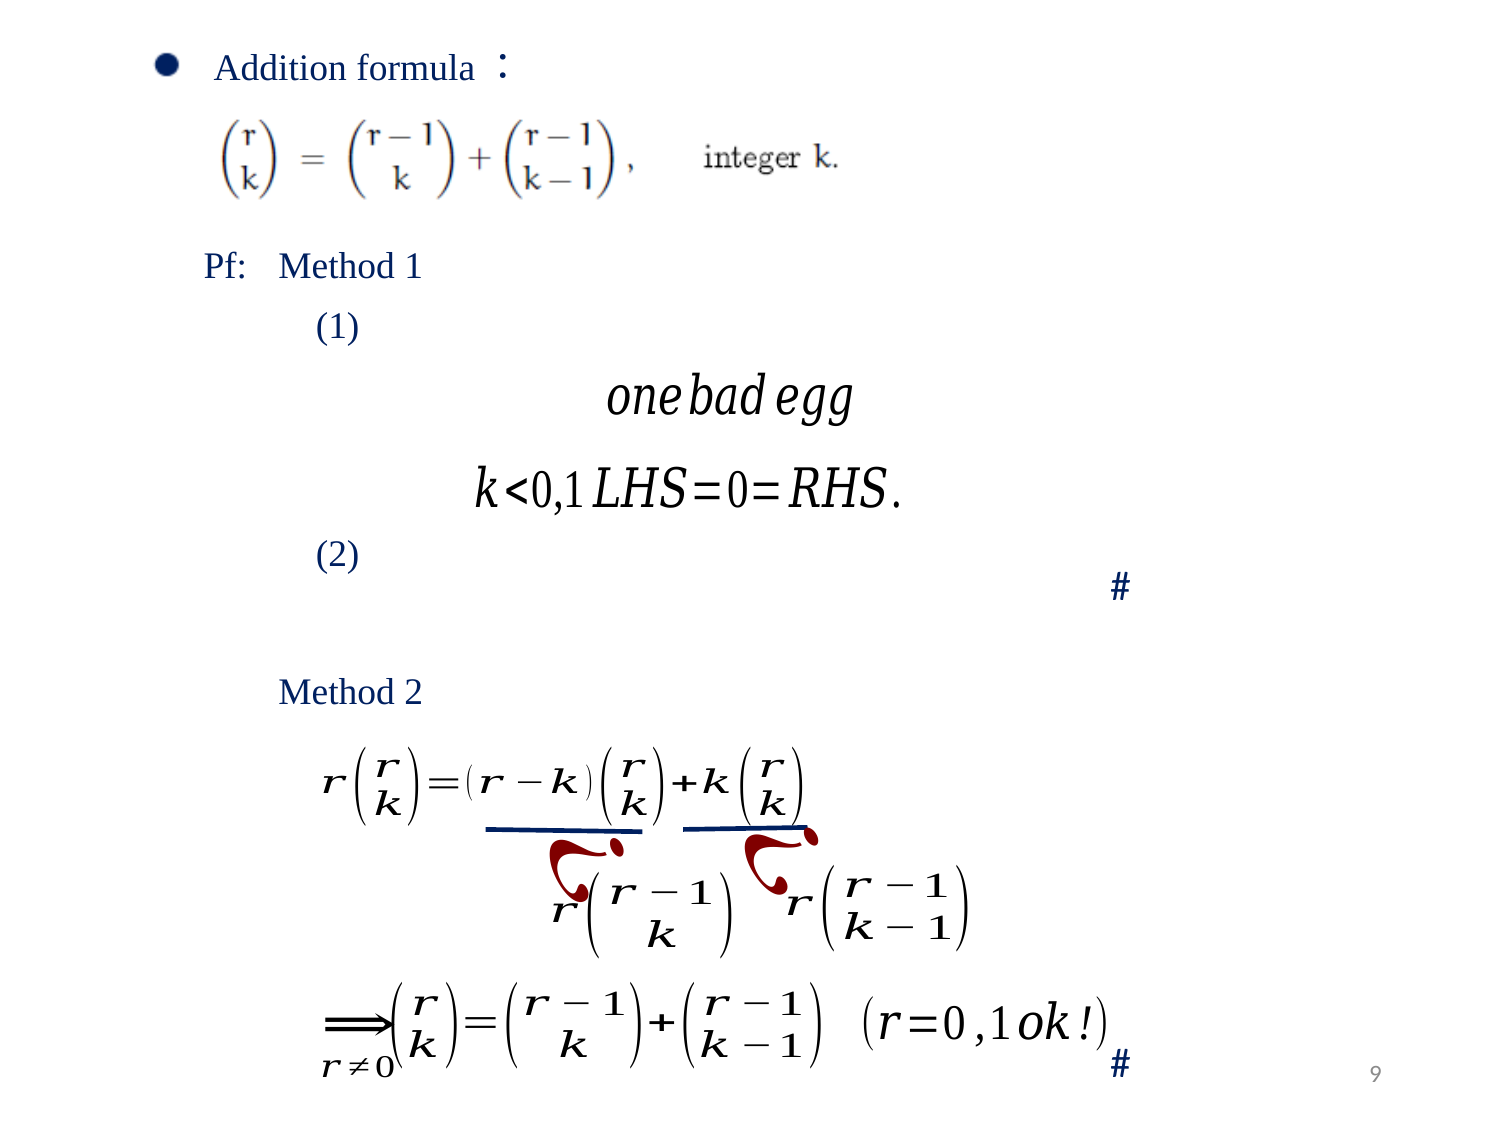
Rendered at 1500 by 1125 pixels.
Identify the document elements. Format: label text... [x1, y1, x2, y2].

slide_number 8 [1059, 1042, 1397, 1103]
text_box # [1095, 551, 1147, 617]
text_box Addition formula： [198, 35, 546, 96]
text_box # [1095, 1028, 1147, 1042]
text_box Method 1 [263, 233, 448, 294]
text_box Method 2 [263, 659, 448, 720]
picture [201, 110, 855, 210]
picture [146, 46, 189, 87]
text_box Pf: [188, 233, 263, 294]
